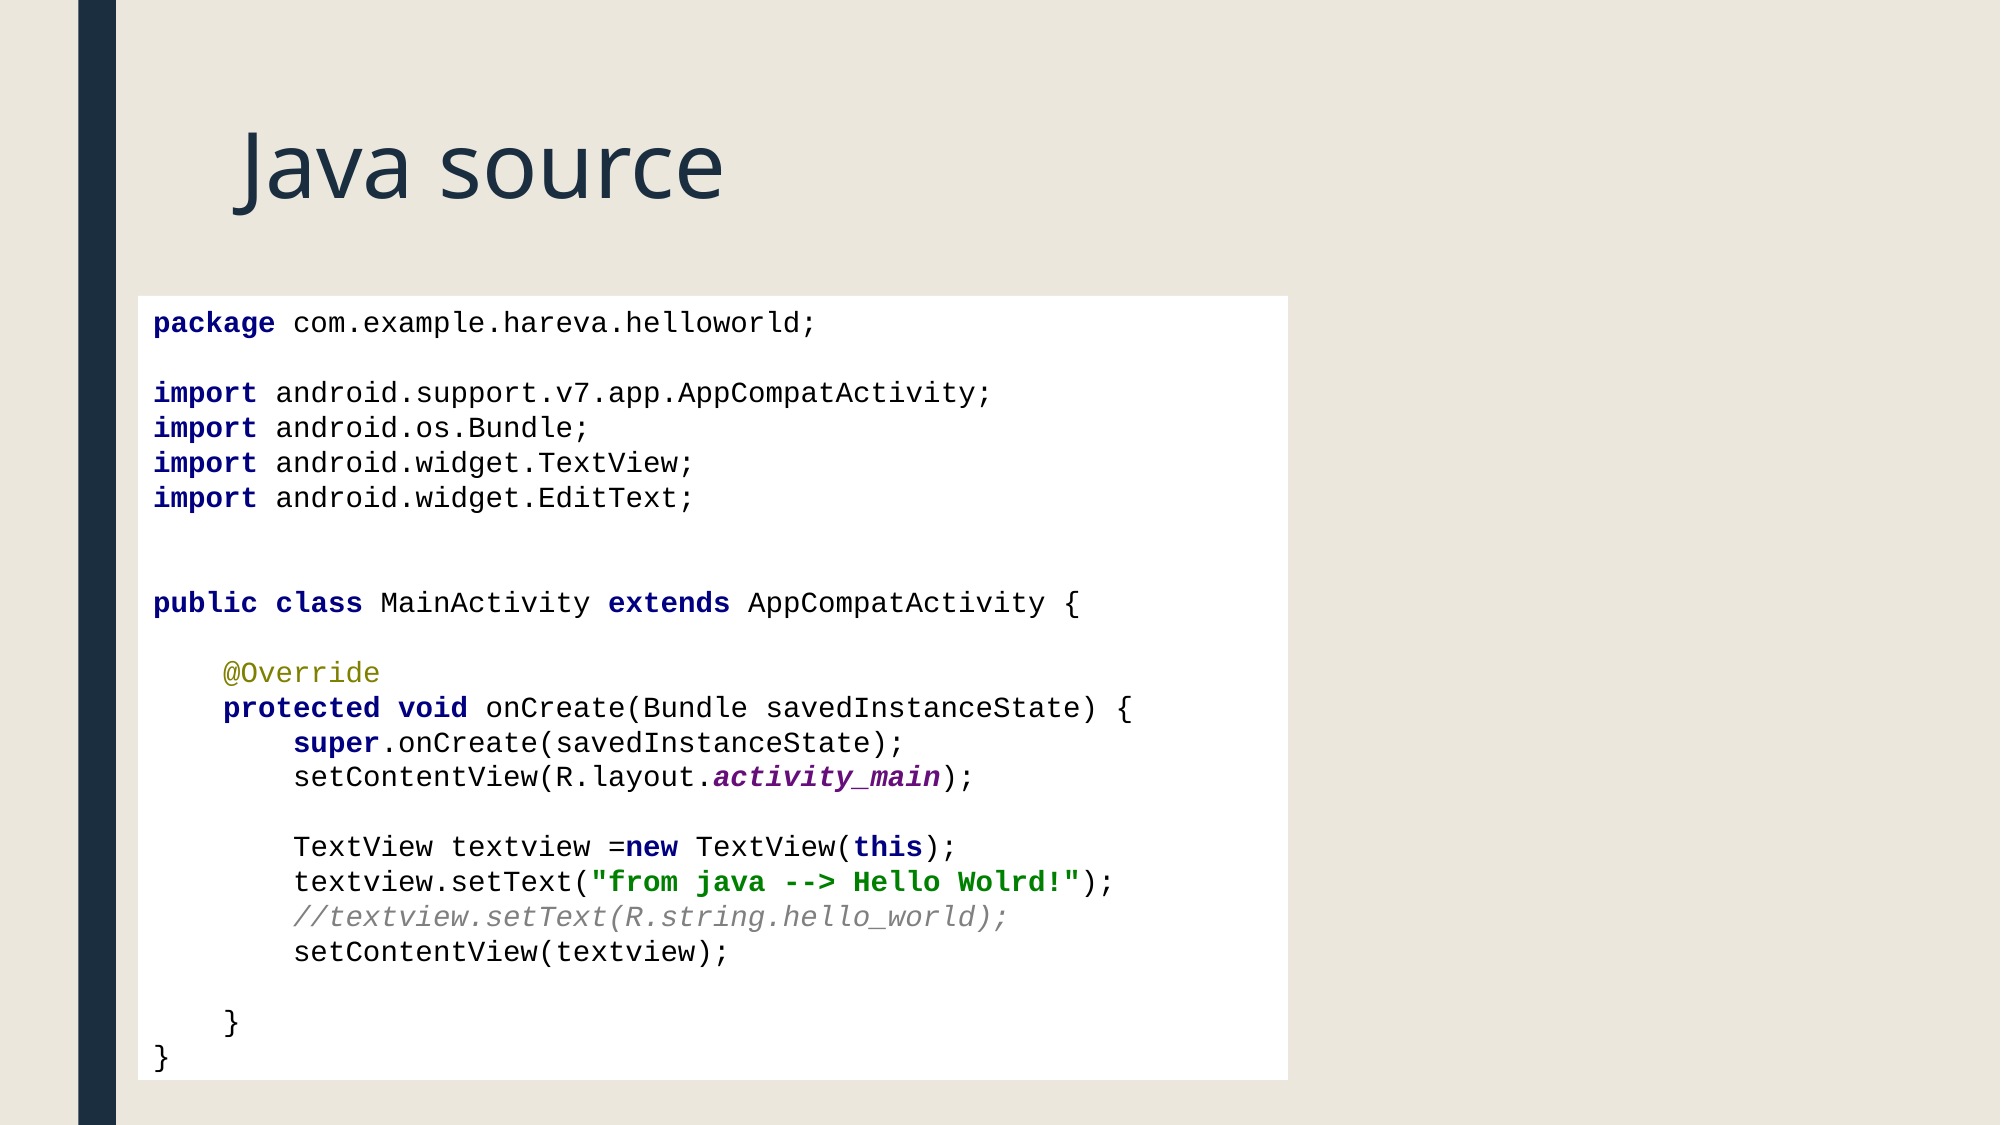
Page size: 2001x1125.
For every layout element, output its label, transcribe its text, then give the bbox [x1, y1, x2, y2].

text_box package com.example.hareva.helloworld; import android.support.v7.app.AppCompatActivity; import android.os.Bundle; import android.widget.TextView; import android.widget.EditText; public class MainActivity extends AppCompatActivity { @Override protected void onCreate(Bundle savedInstanceState) { super.onCreate(savedInstanceState); setContentView(R.layout.activity_main); TextView textview =new TextView(this); textview.setText("from java --> Hello Wolrd!"); //textview.setText(R.string.hello_world); setContentView(textview); } } [138, 295, 1288, 1080]
title Java source [225, 112, 1800, 251]
